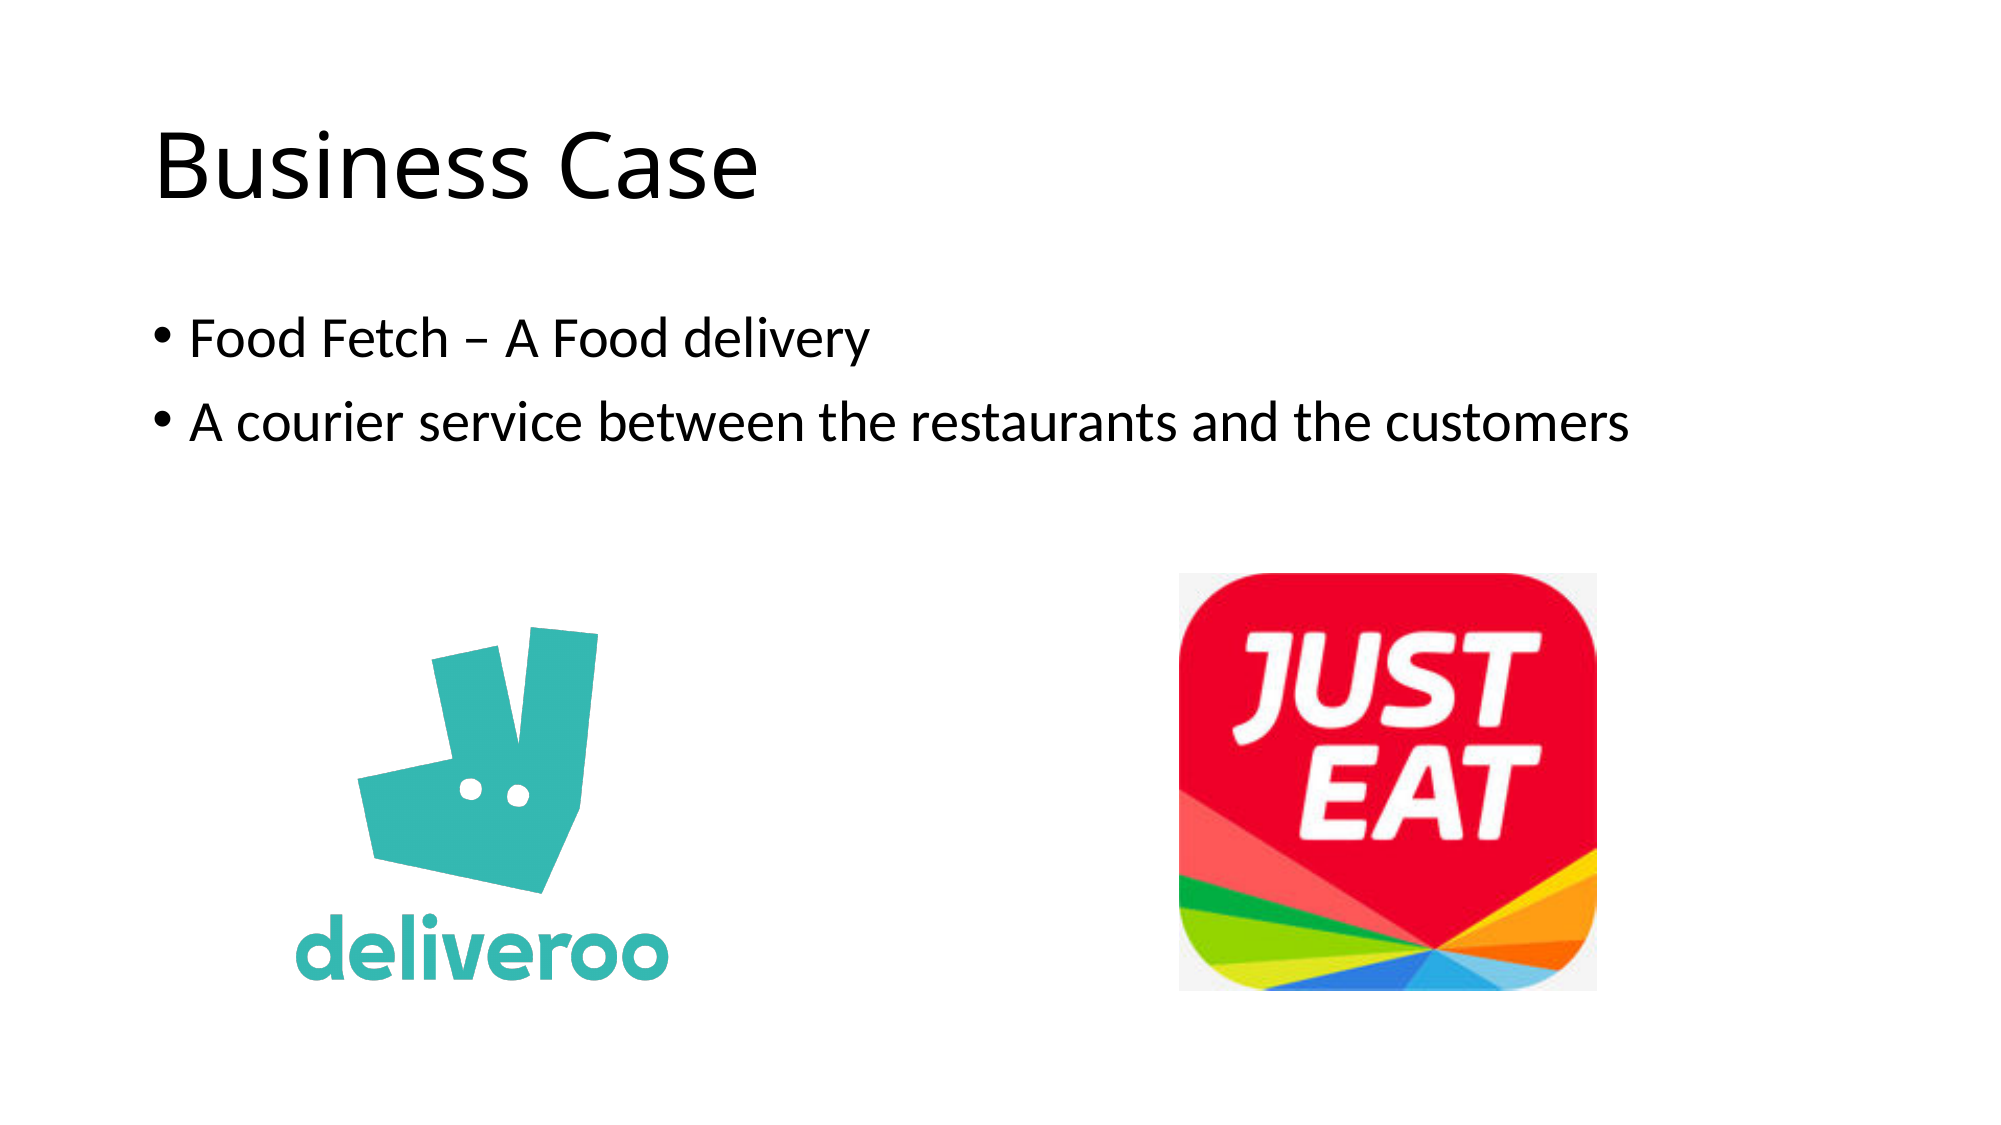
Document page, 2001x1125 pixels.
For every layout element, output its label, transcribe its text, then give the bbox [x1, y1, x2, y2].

title Business Case [137, 59, 1863, 278]
picture [163, 573, 801, 1036]
list Food Fetch – A Food delivery A courier service between the restaurants and the customers [137, 299, 1863, 1014]
picture [1179, 573, 1597, 991]
